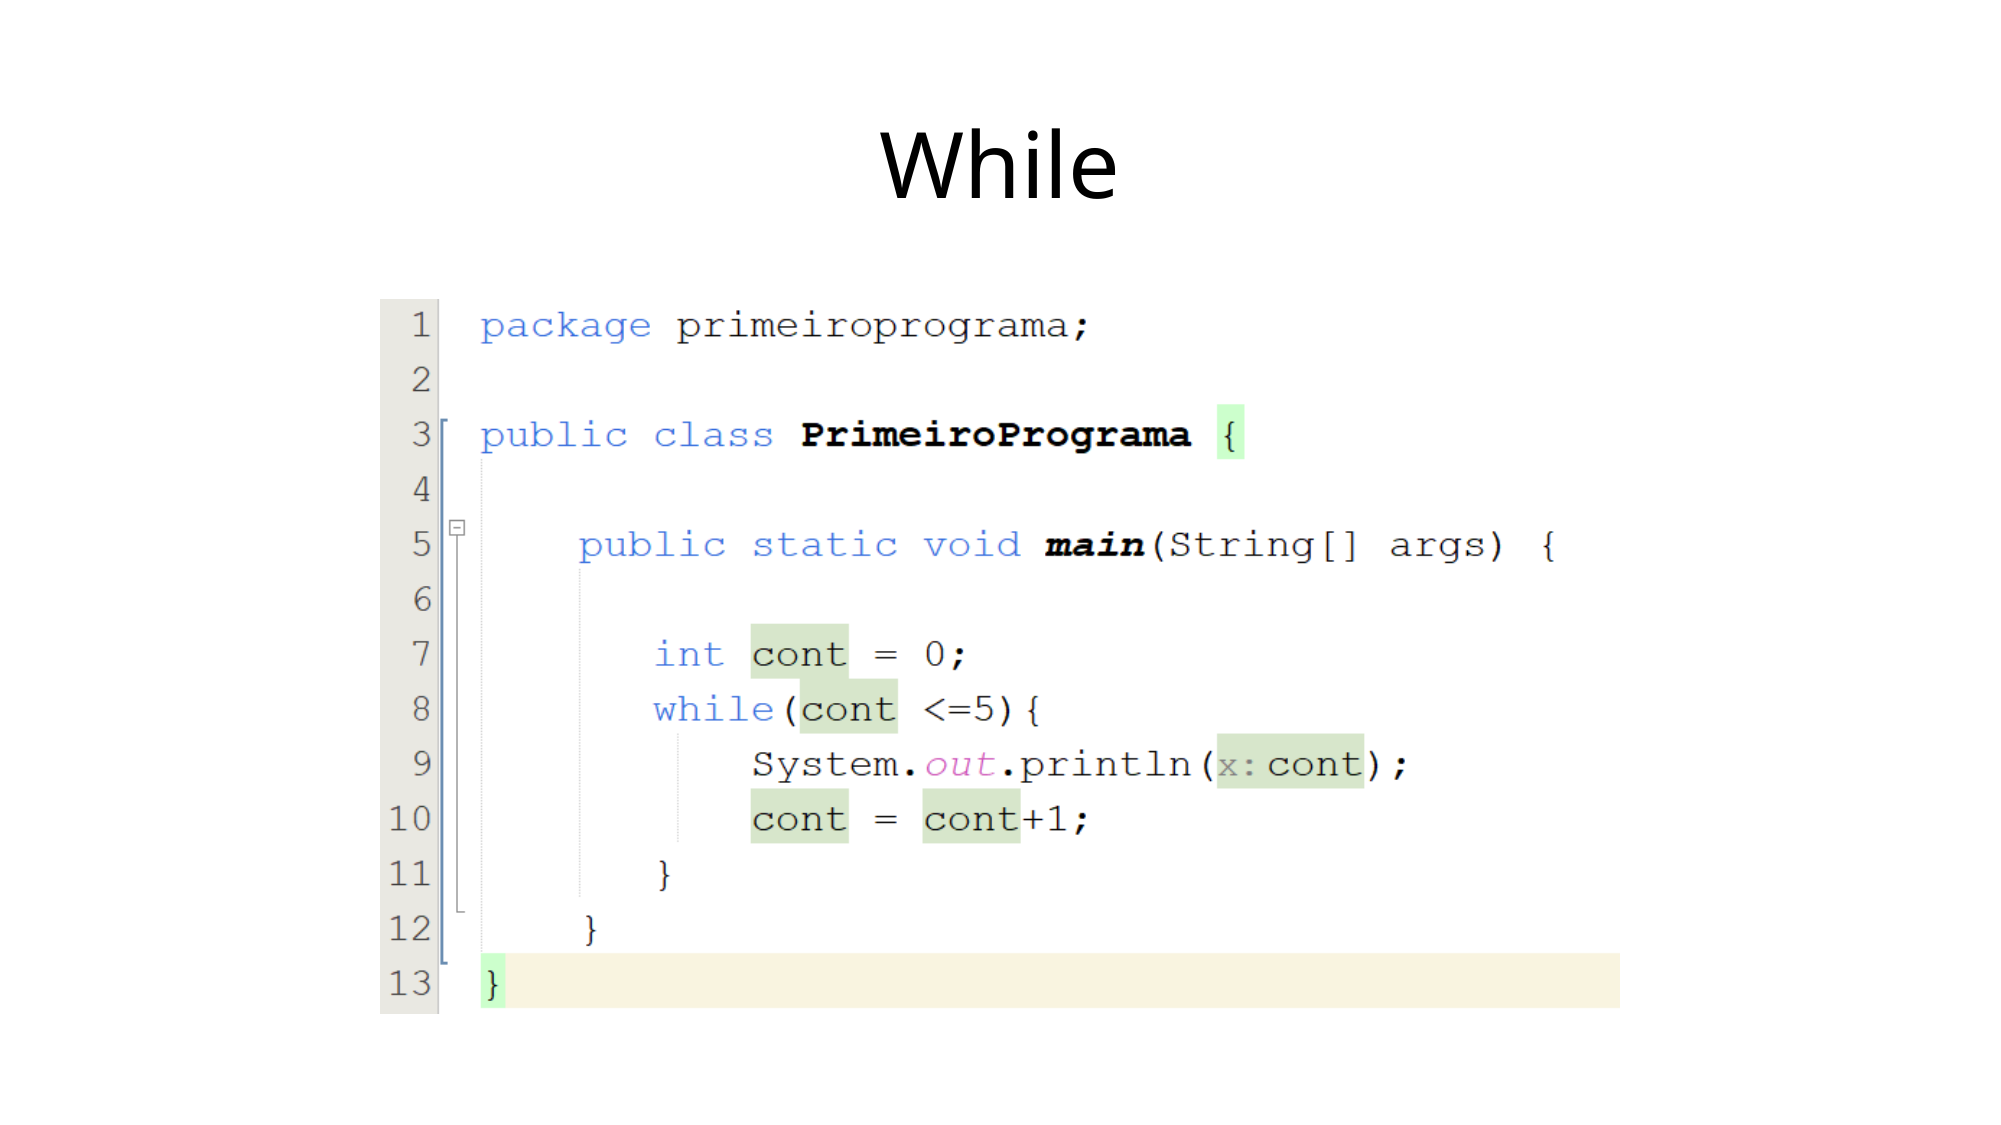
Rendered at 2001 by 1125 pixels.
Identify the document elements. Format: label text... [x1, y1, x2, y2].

title While [137, 59, 1863, 278]
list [380, 299, 1620, 1014]
